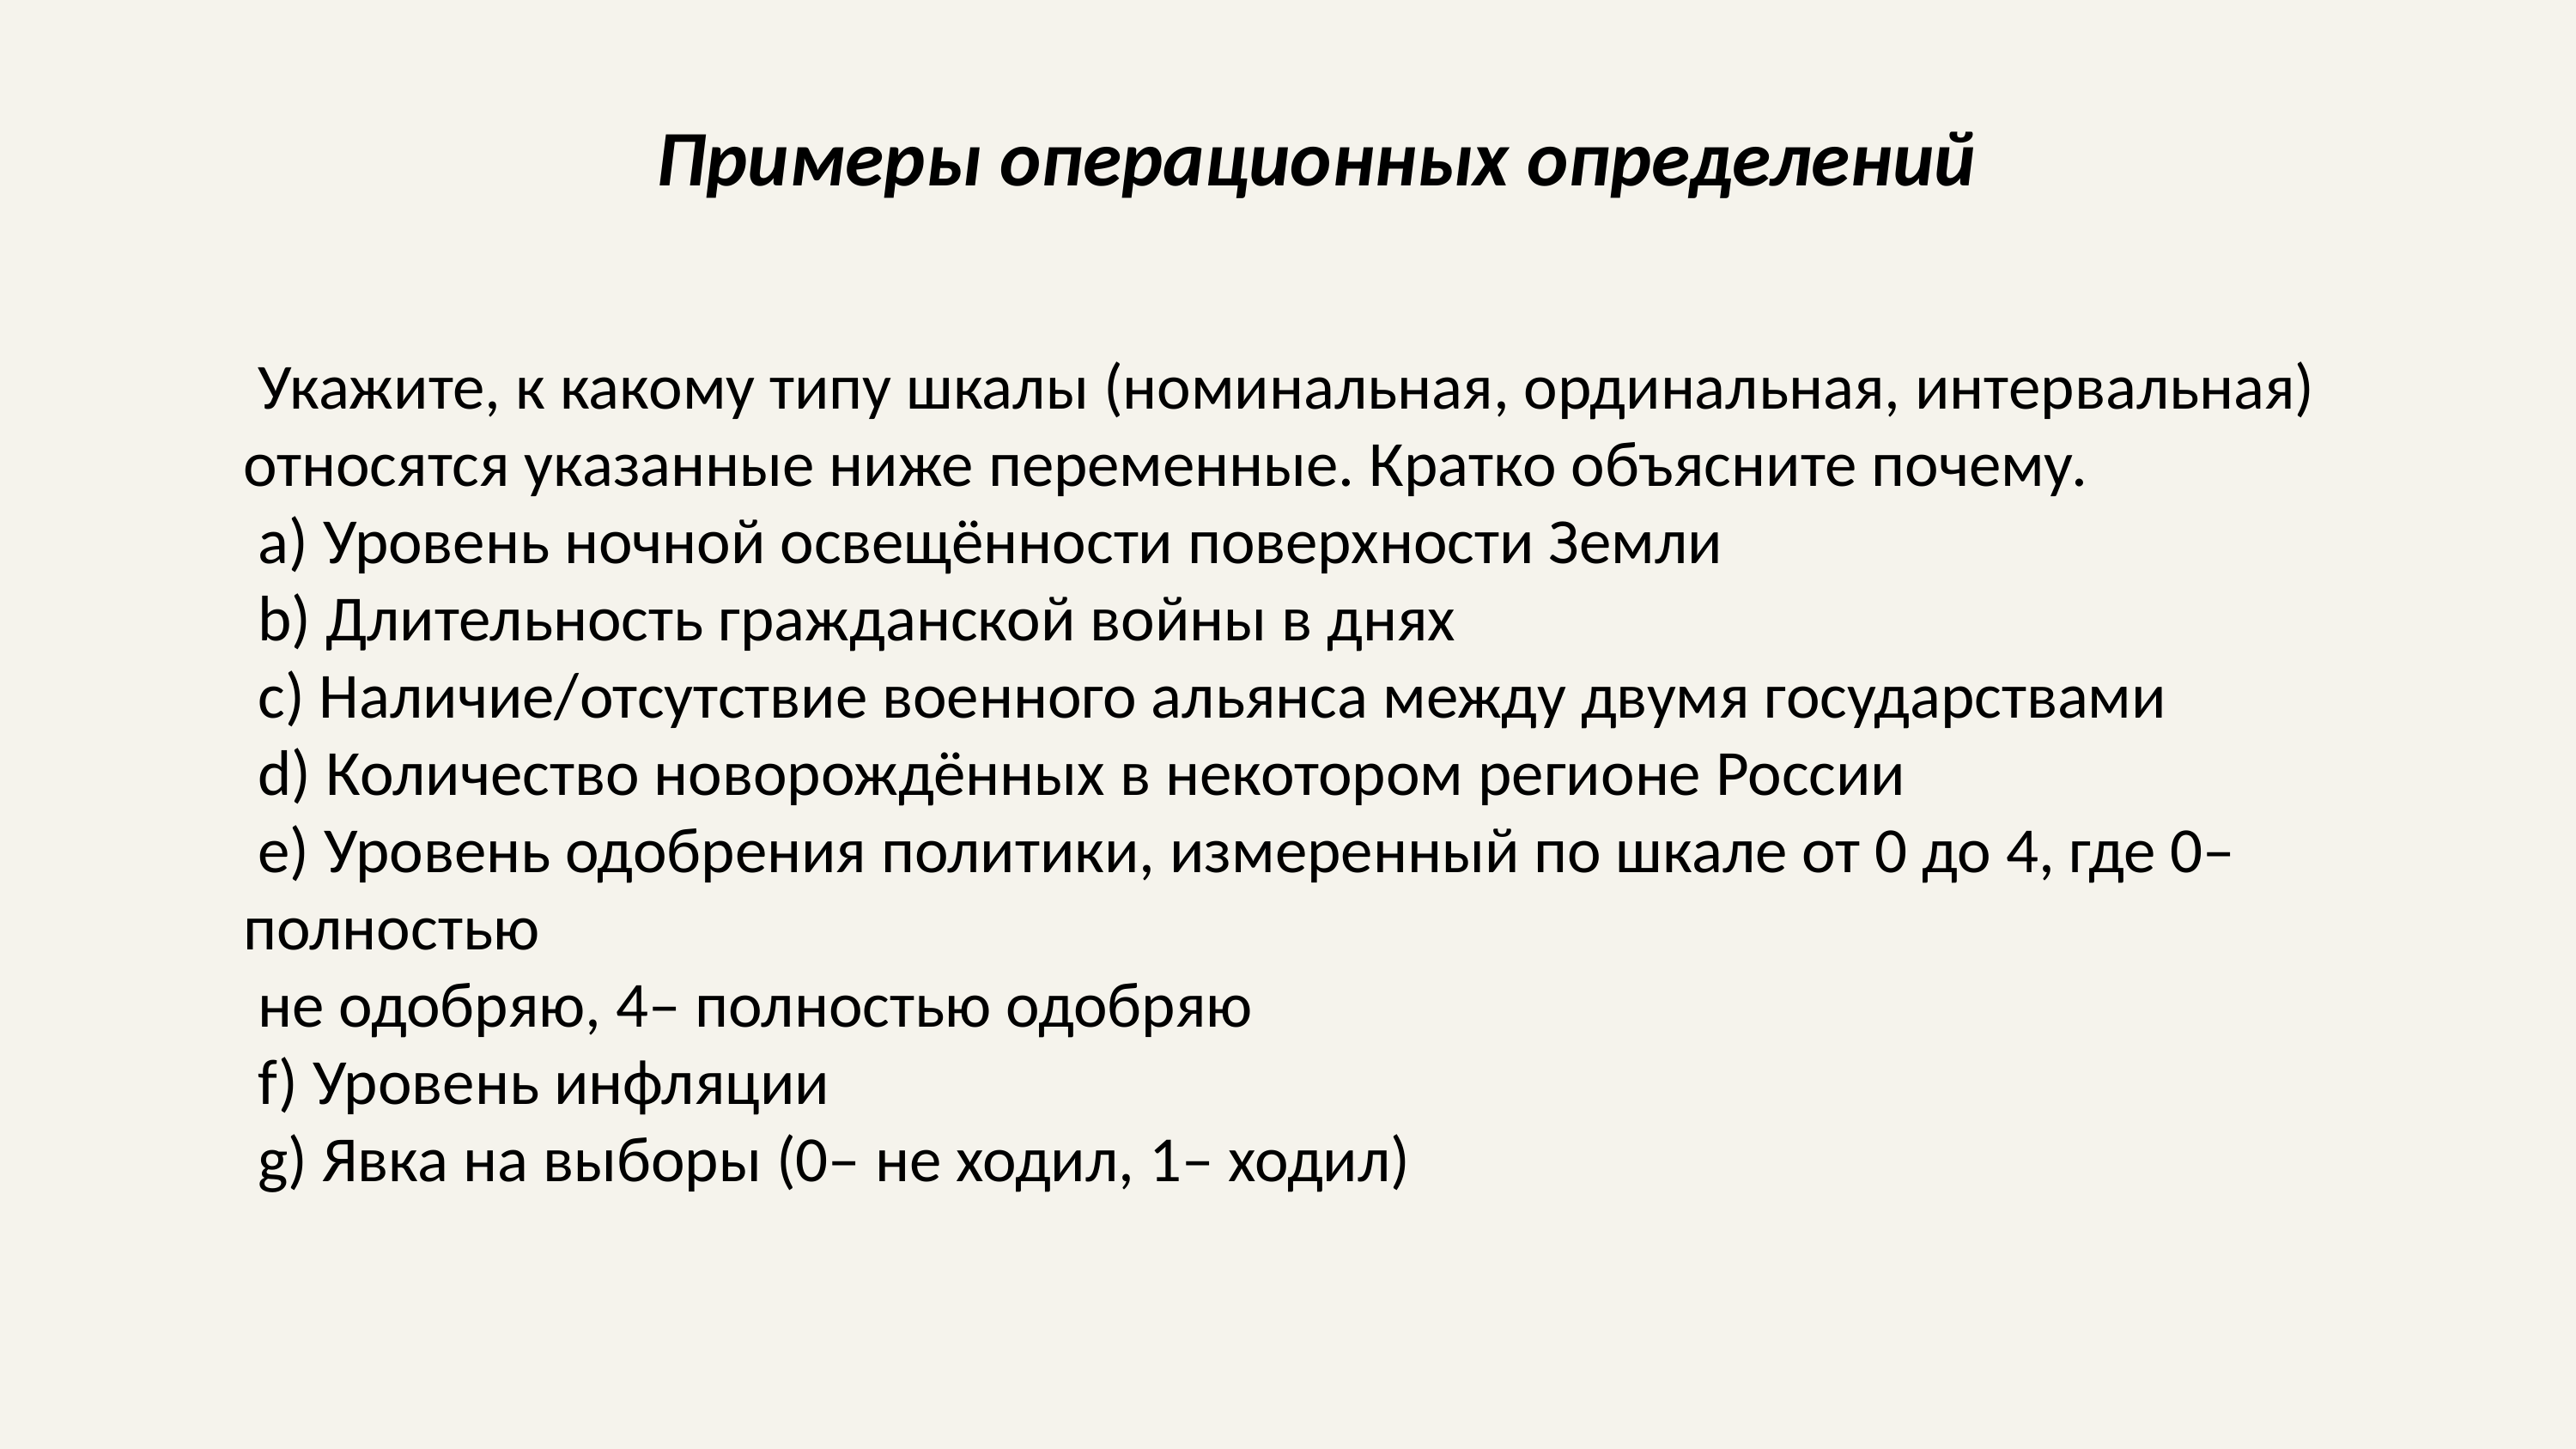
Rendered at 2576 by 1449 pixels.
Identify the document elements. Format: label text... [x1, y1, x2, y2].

text_box Укажите, к какому типу шкалы (номинальная, ординальная, интервальная) относятся указанные ниже переменные. Кратко объясните почему. a) Уровень ночной освещённости поверхности Земли b) Длительность гражданской войны в днях c) Наличие/отсутствие военного альянса между двумя государствами d) Количество новорождённых в некотором регионе России e) Уровень одобрения политики, измеренный по шкале от 0 до 4, где 0– полностью не одобряю, 4– полностью одобряю f) Уровень инфляции g) Явка на выборы (0– не ходил, 1– ходил) [230, 337, 2346, 1201]
text_box Примеры операционных определений [643, 100, 2244, 208]
